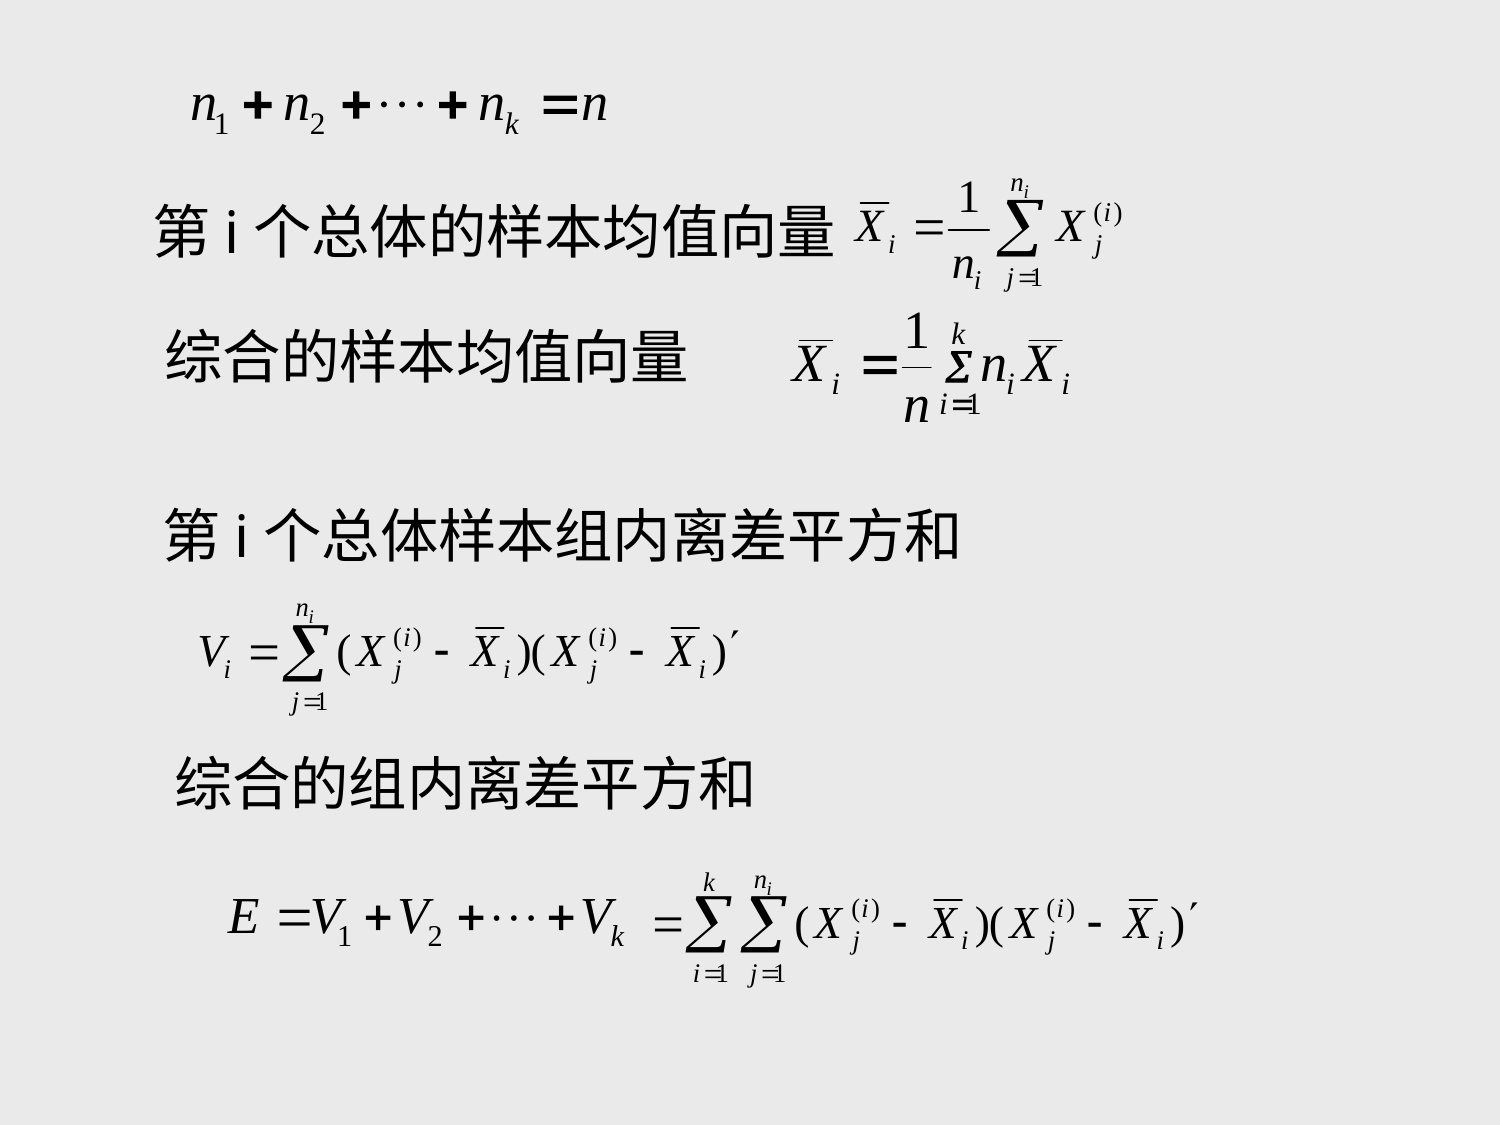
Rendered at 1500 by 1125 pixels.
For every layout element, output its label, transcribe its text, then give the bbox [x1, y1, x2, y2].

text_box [194, 585, 746, 725]
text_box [643, 857, 1202, 996]
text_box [785, 302, 1081, 429]
text_box 综合的组内离差平方和 [159, 739, 810, 825]
text_box 综合的样本均值向量 [150, 312, 780, 398]
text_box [218, 881, 638, 960]
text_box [844, 160, 1138, 300]
text_box 第i个总体的样本均值向量 [137, 187, 839, 273]
text_box 第i个总体样本组内离差平方和 [147, 491, 1023, 577]
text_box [187, 74, 612, 140]
